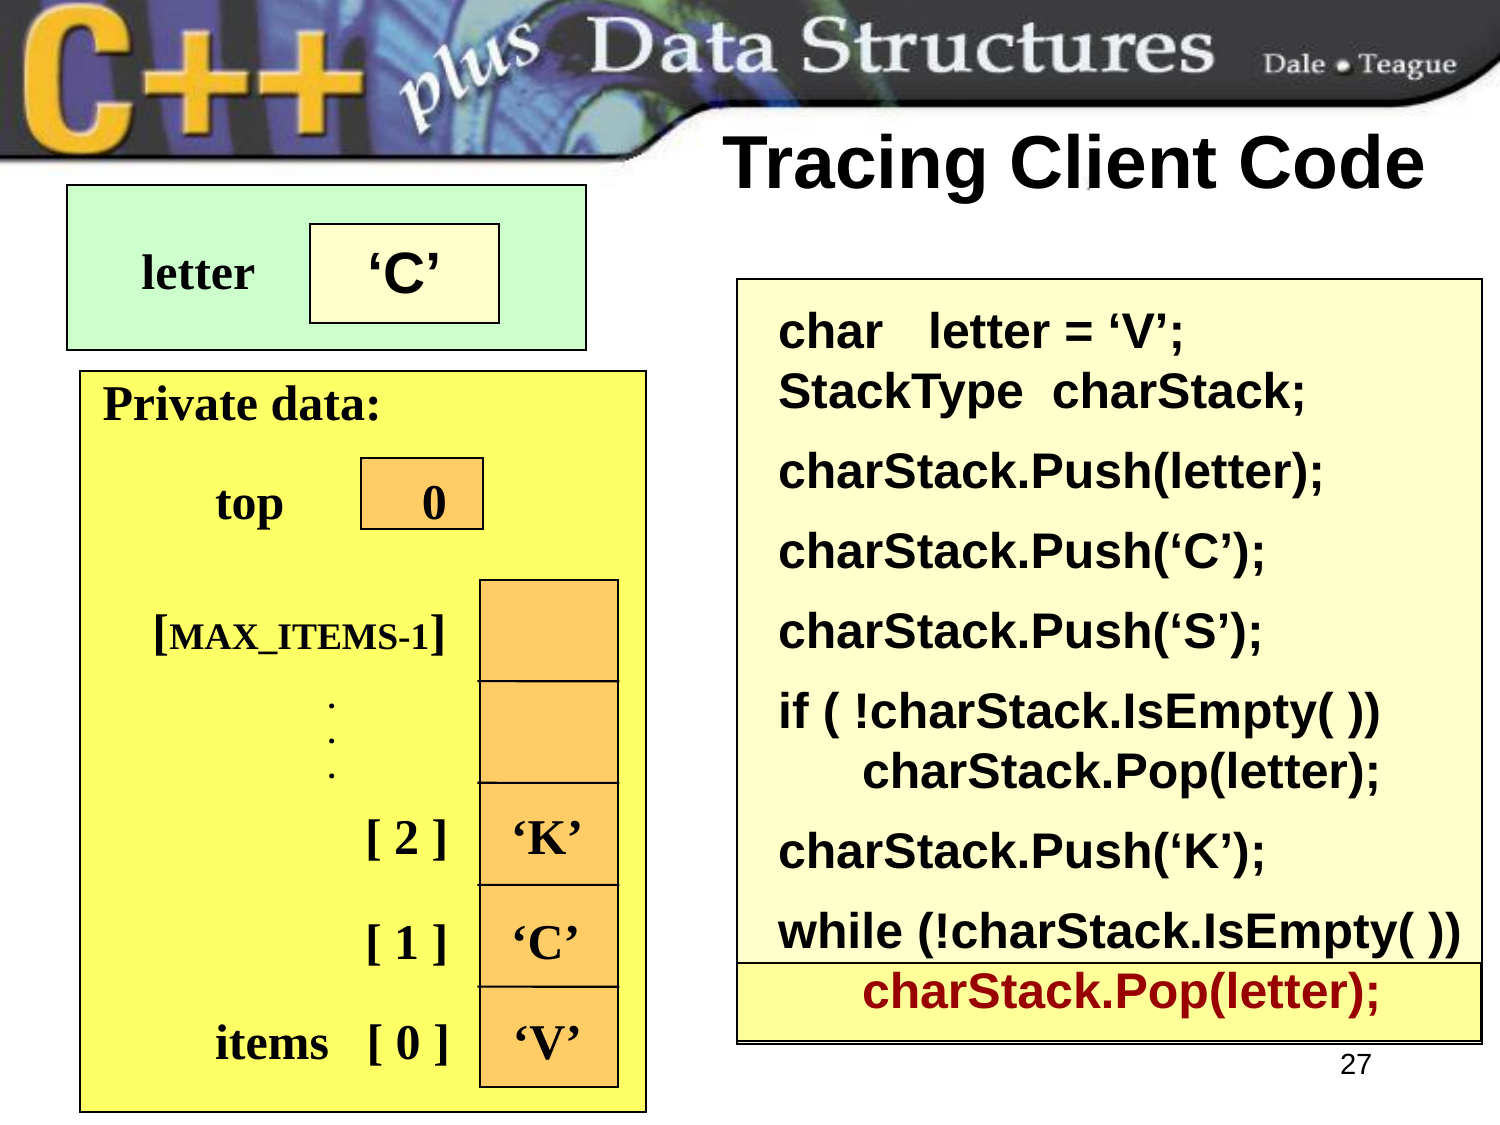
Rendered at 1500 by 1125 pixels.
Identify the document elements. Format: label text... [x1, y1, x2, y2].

slide_number 27 [1287, 1045, 1388, 1101]
text_box [737, 963, 1482, 1041]
title Tracing Client Code [649, 23, 1500, 212]
text_box [79, 371, 646, 1113]
text_box [67, 185, 586, 350]
text_box letter [126, 232, 271, 308]
text_box [309, 223, 499, 323]
text_box ‘C’ [352, 228, 457, 314]
picture [0, 0, 1500, 1125]
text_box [477, 579, 620, 1088]
text_box [737, 278, 1482, 963]
text_box [737, 1041, 1482, 1045]
text_box Private data: top 0 [MAX_ITEMS-1] . . . [ 2 ] ‘K’ [ 1 ] ‘C’ items [ 0 ] ‘V’ [87, 362, 623, 1077]
text_box char letter = ‘V’; StackType charStack; charStack.Push(letter); charStack.Push(‘C’); charStack.Push(‘S’); if ( !charStack.IsEmpty( )) charStack.Pop(letter); charStack.Push(‘K’); while (!charStack.IsEmpty( )) charStack.Pop(letter); [762, 291, 1500, 1027]
